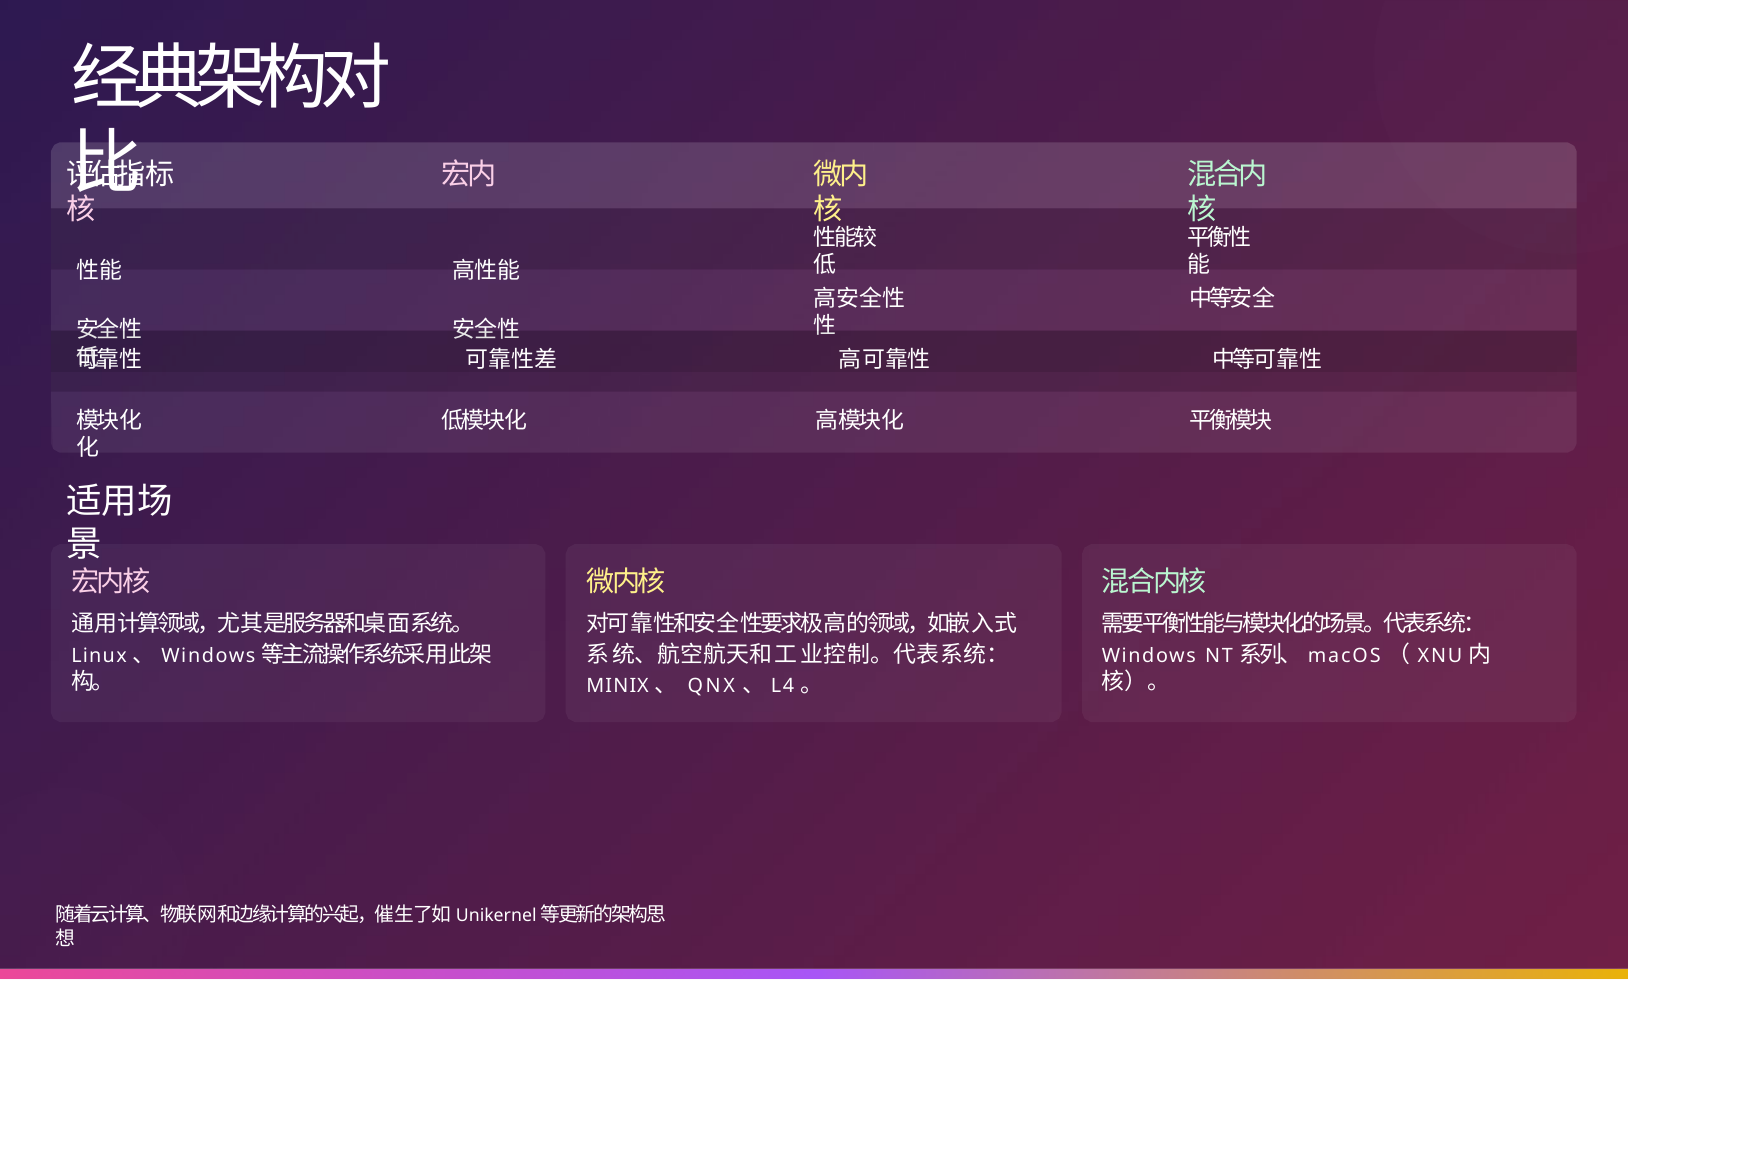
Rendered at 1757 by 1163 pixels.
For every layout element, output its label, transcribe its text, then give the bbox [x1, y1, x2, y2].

text_box [565, 544, 1062, 723]
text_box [50, 142, 1577, 453]
text_box [50, 544, 546, 723]
text_box 微内核 对可靠性和安全性要求极⾼的领域，如嵌⼊式系统、航空航天和⼯业控制。代表系统：MINIX、 QNX、L4。 [584, 545, 1016, 698]
text_box 宏内核 通⽤计算领域，尤其是服务器和桌⾯系统。 Linux、Windows等主流操作系统采⽤此架构。 [69, 545, 504, 695]
picture [0, 0, 1755, 1043]
text_box 混合内核 需要平衡性能与模块化的场景。代表系统： Windows NT系列、macOS（XNU内核）。 [1099, 545, 1498, 695]
text_box [1082, 544, 1577, 723]
text_box 适⽤场景 [63, 475, 191, 544]
title 经典架构对⽐ [69, 29, 448, 140]
